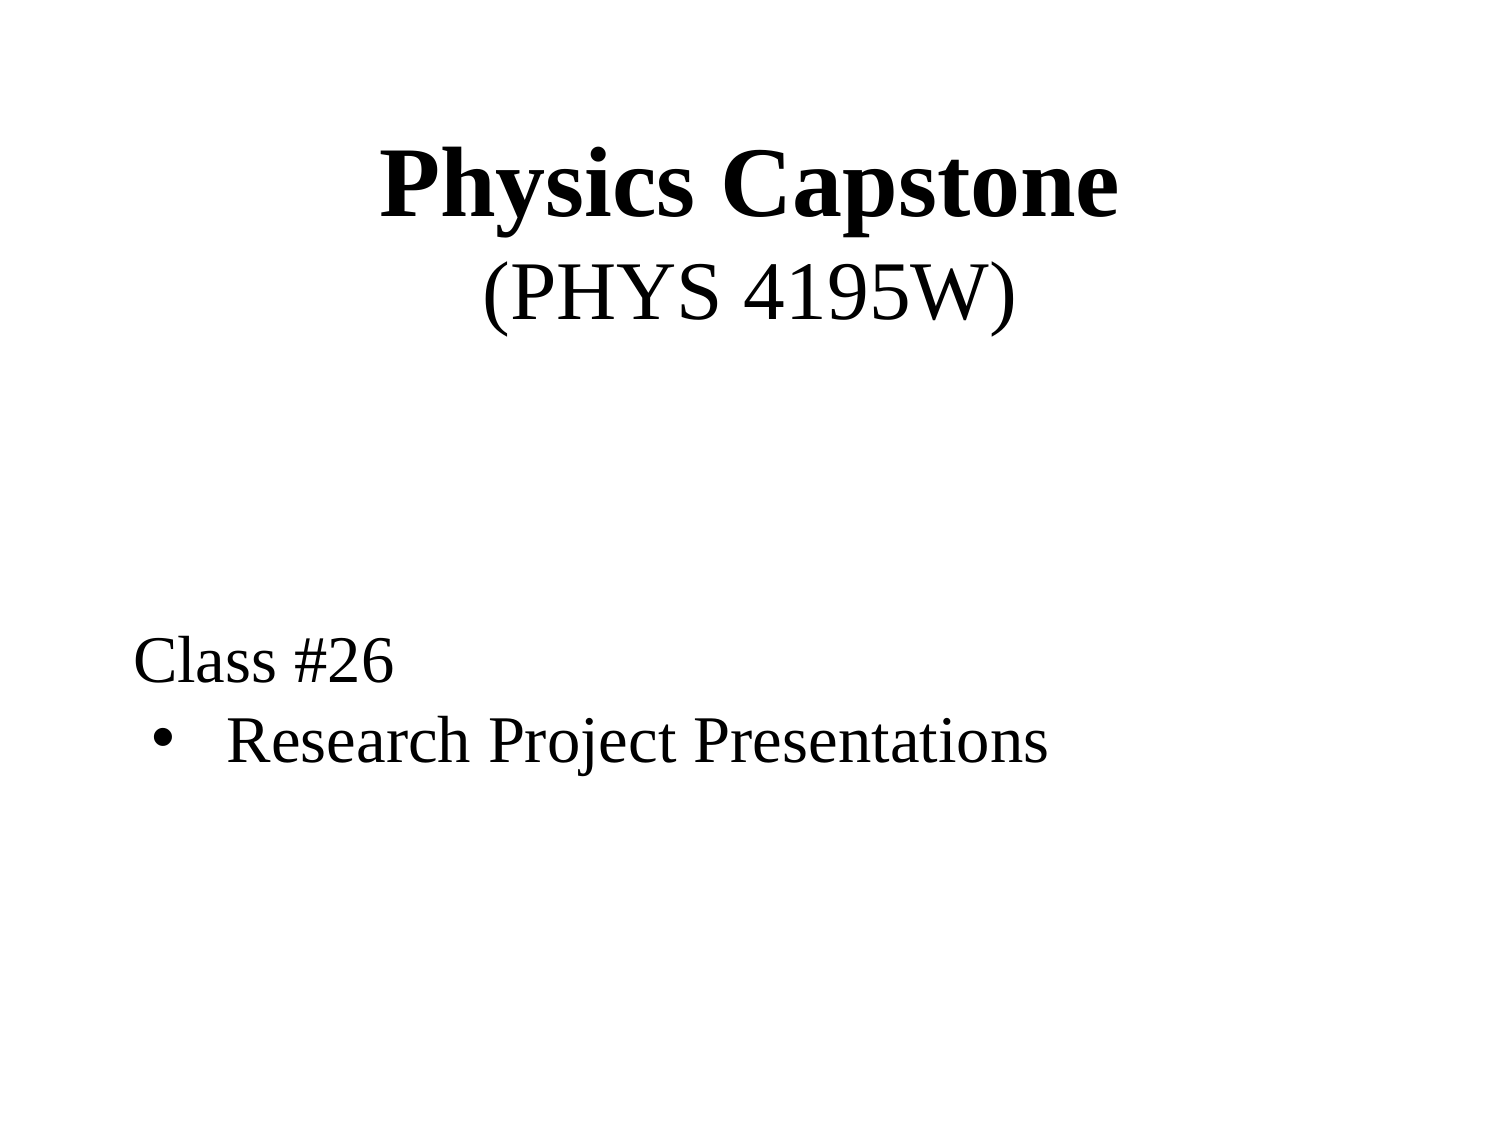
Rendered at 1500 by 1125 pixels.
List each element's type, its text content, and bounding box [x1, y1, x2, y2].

text_box Class #26 Research Project Presentations [118, 608, 1339, 784]
text_box Physics Capstone (PHYS 4195W) [364, 108, 1136, 344]
